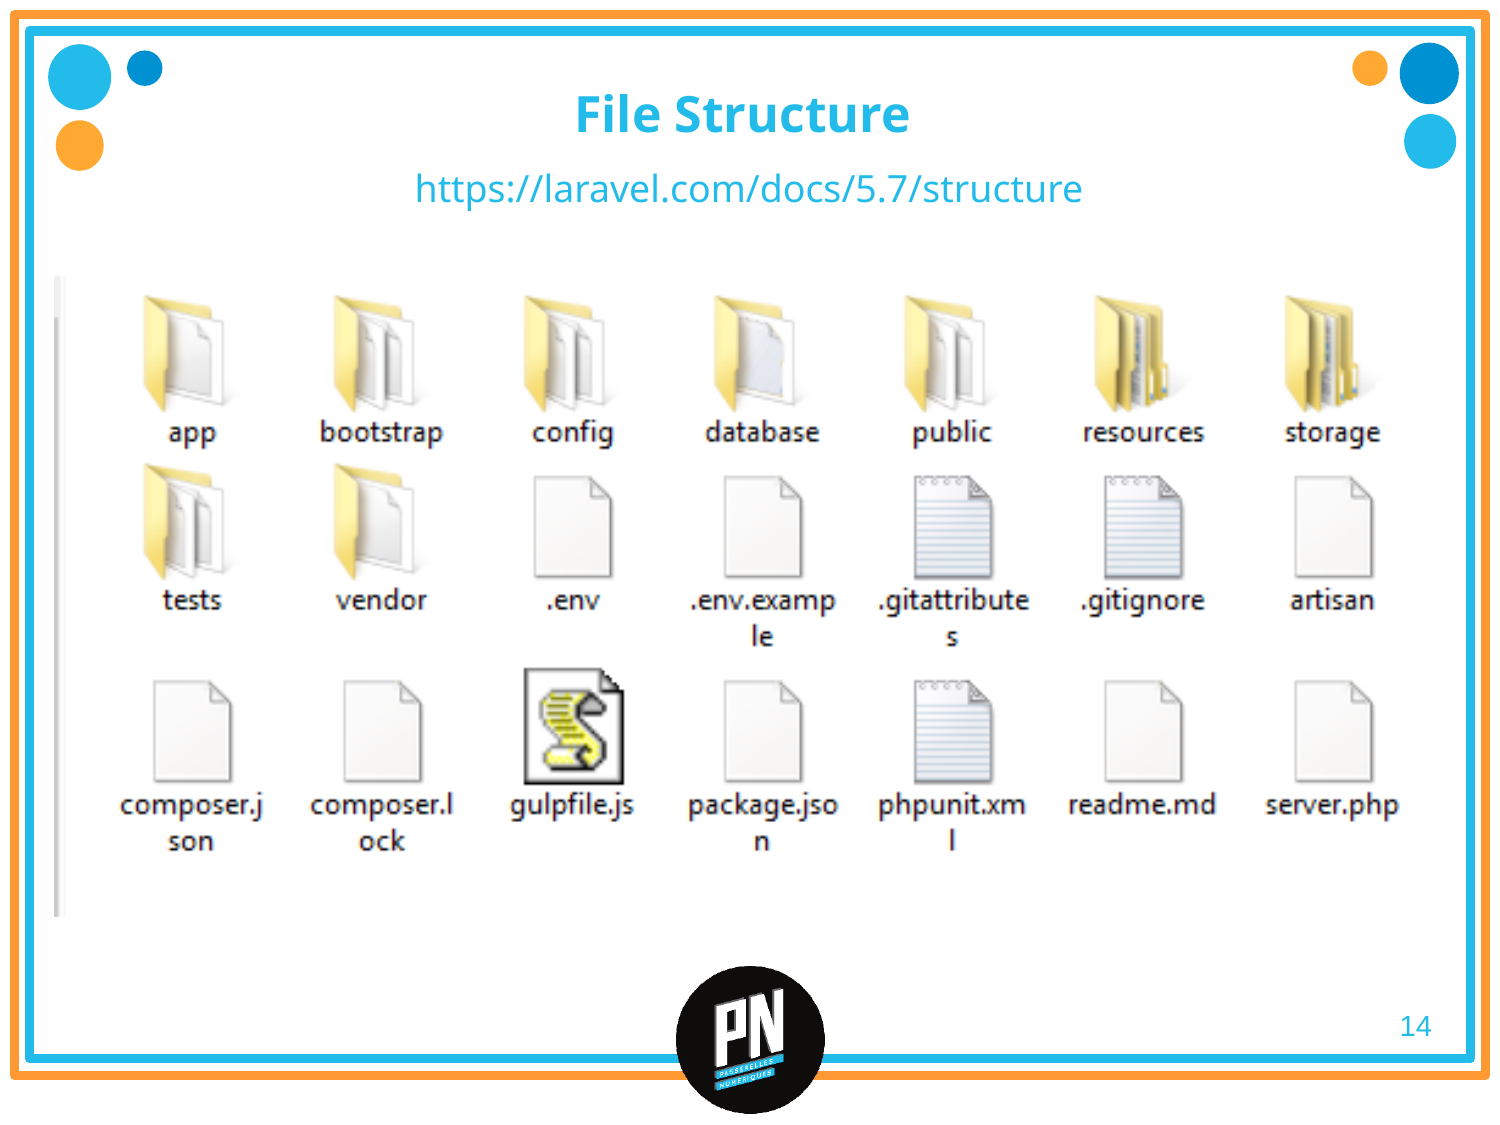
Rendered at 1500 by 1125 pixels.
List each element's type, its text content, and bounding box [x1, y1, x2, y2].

picture [674, 964, 826, 1115]
title File Structure https://laravel.com/docs/5.7/structure [75, 53, 1424, 209]
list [54, 266, 1444, 918]
